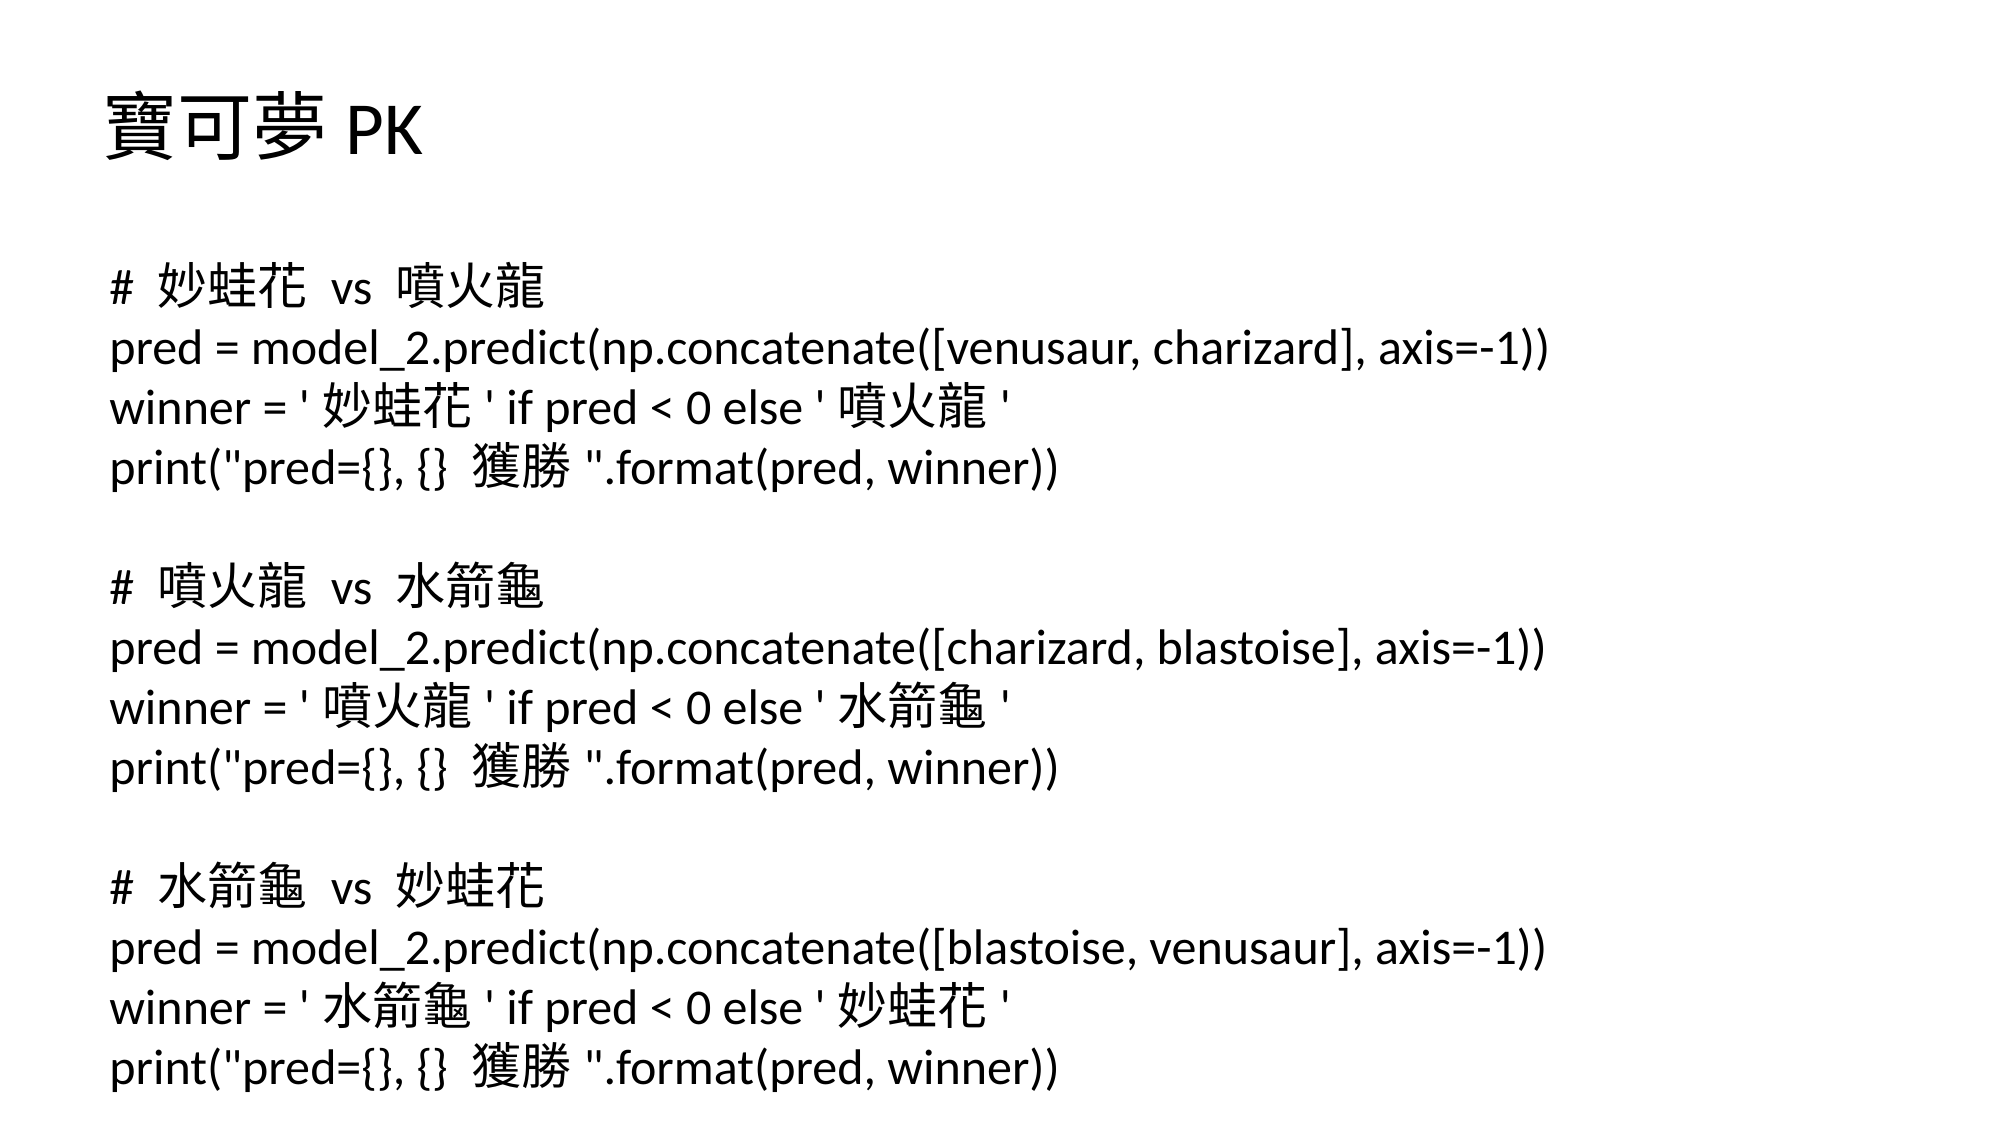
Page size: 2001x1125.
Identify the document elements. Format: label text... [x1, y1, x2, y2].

text_box 寶可夢PK [87, 71, 438, 177]
text_box # 妙蛙花 vs 噴火龍 pred = model_2.predict(np.concatenate([venusaur, charizard], axis=-1)) winner = '妙蛙花' if pred < 0 else '噴火龍' print("pred={}, {} 獲勝".format(pred, winner)) # 噴火龍 vs 水箭龜 pred = model_2.predict(np.concatenate([charizard, blastoise], axis=-1)) winner = '噴火龍' if pred < 0 else '水箭龜' print("pred={}, {} 獲勝".format(pred, winner)) # 水箭龜 vs 妙蛙花 pred = model_2.predict(np.concatenate([blastoise, venusaur], axis=-1)) winner = '水箭龜' if pred < 0 else '妙蛙花' print("pred={}, {} 獲勝".format(pred, winner)) [94, 246, 1943, 1102]
